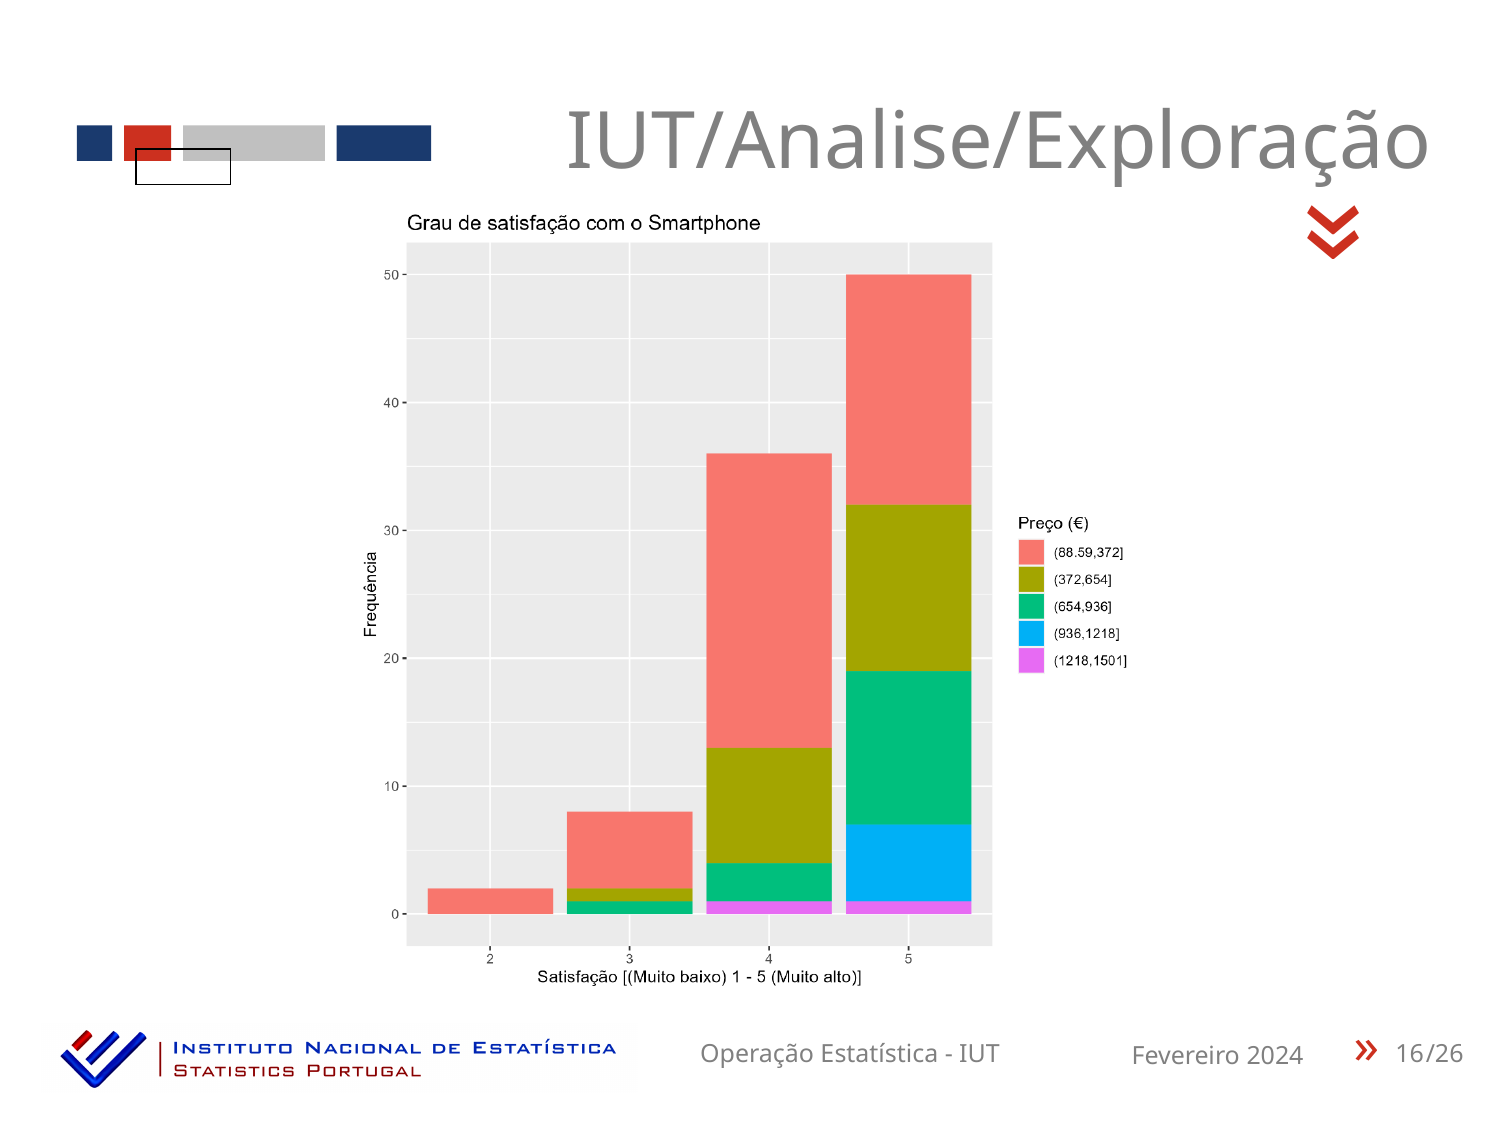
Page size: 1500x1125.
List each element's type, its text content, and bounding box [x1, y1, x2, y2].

picture [41, 1023, 638, 1093]
text_box IUT/Analise/Exploração [454, 66, 1447, 207]
text_box « [1234, 207, 1400, 280]
picture [355, 206, 1144, 995]
text_box 16 [1380, 1029, 1447, 1075]
